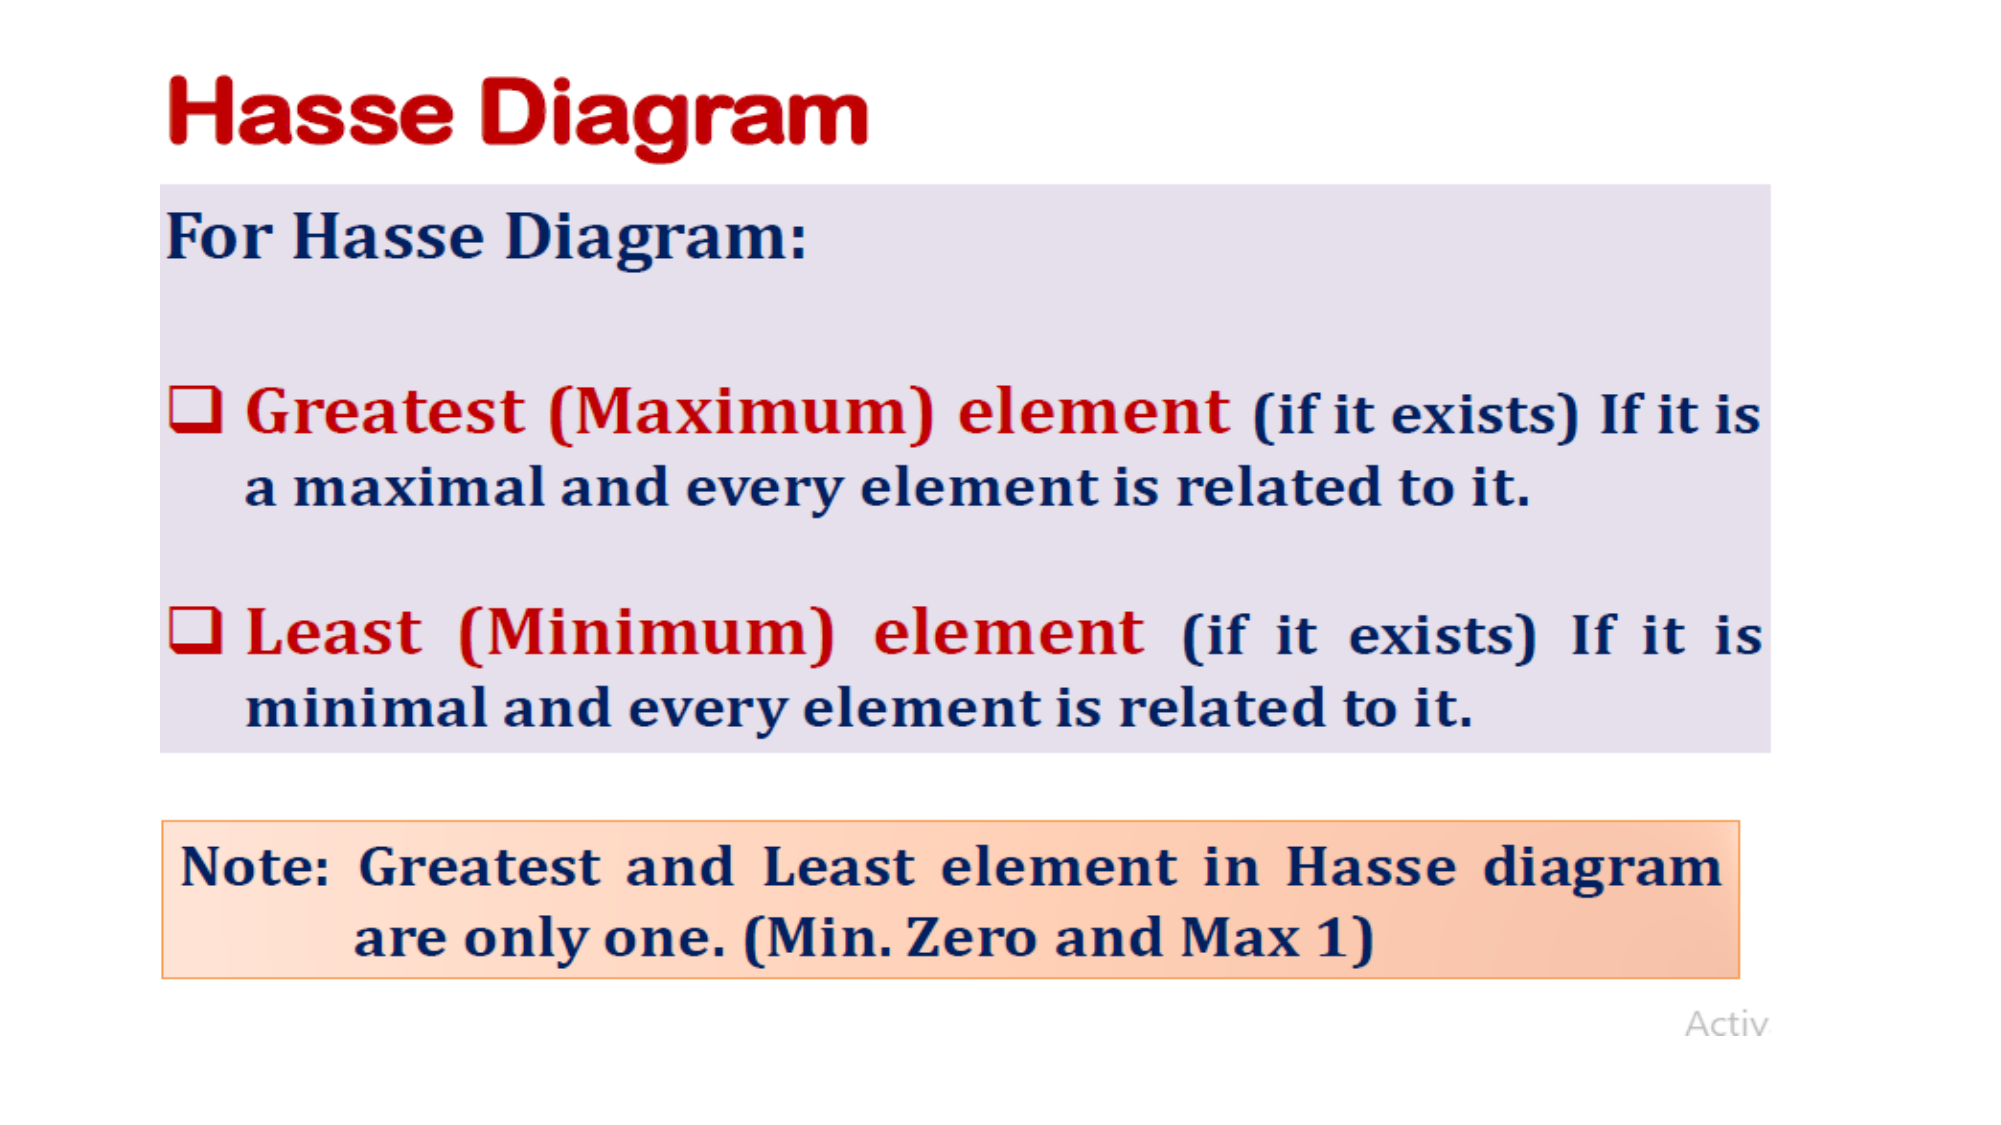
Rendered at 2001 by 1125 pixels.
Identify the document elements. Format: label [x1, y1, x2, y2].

picture [160, 68, 1800, 1036]
